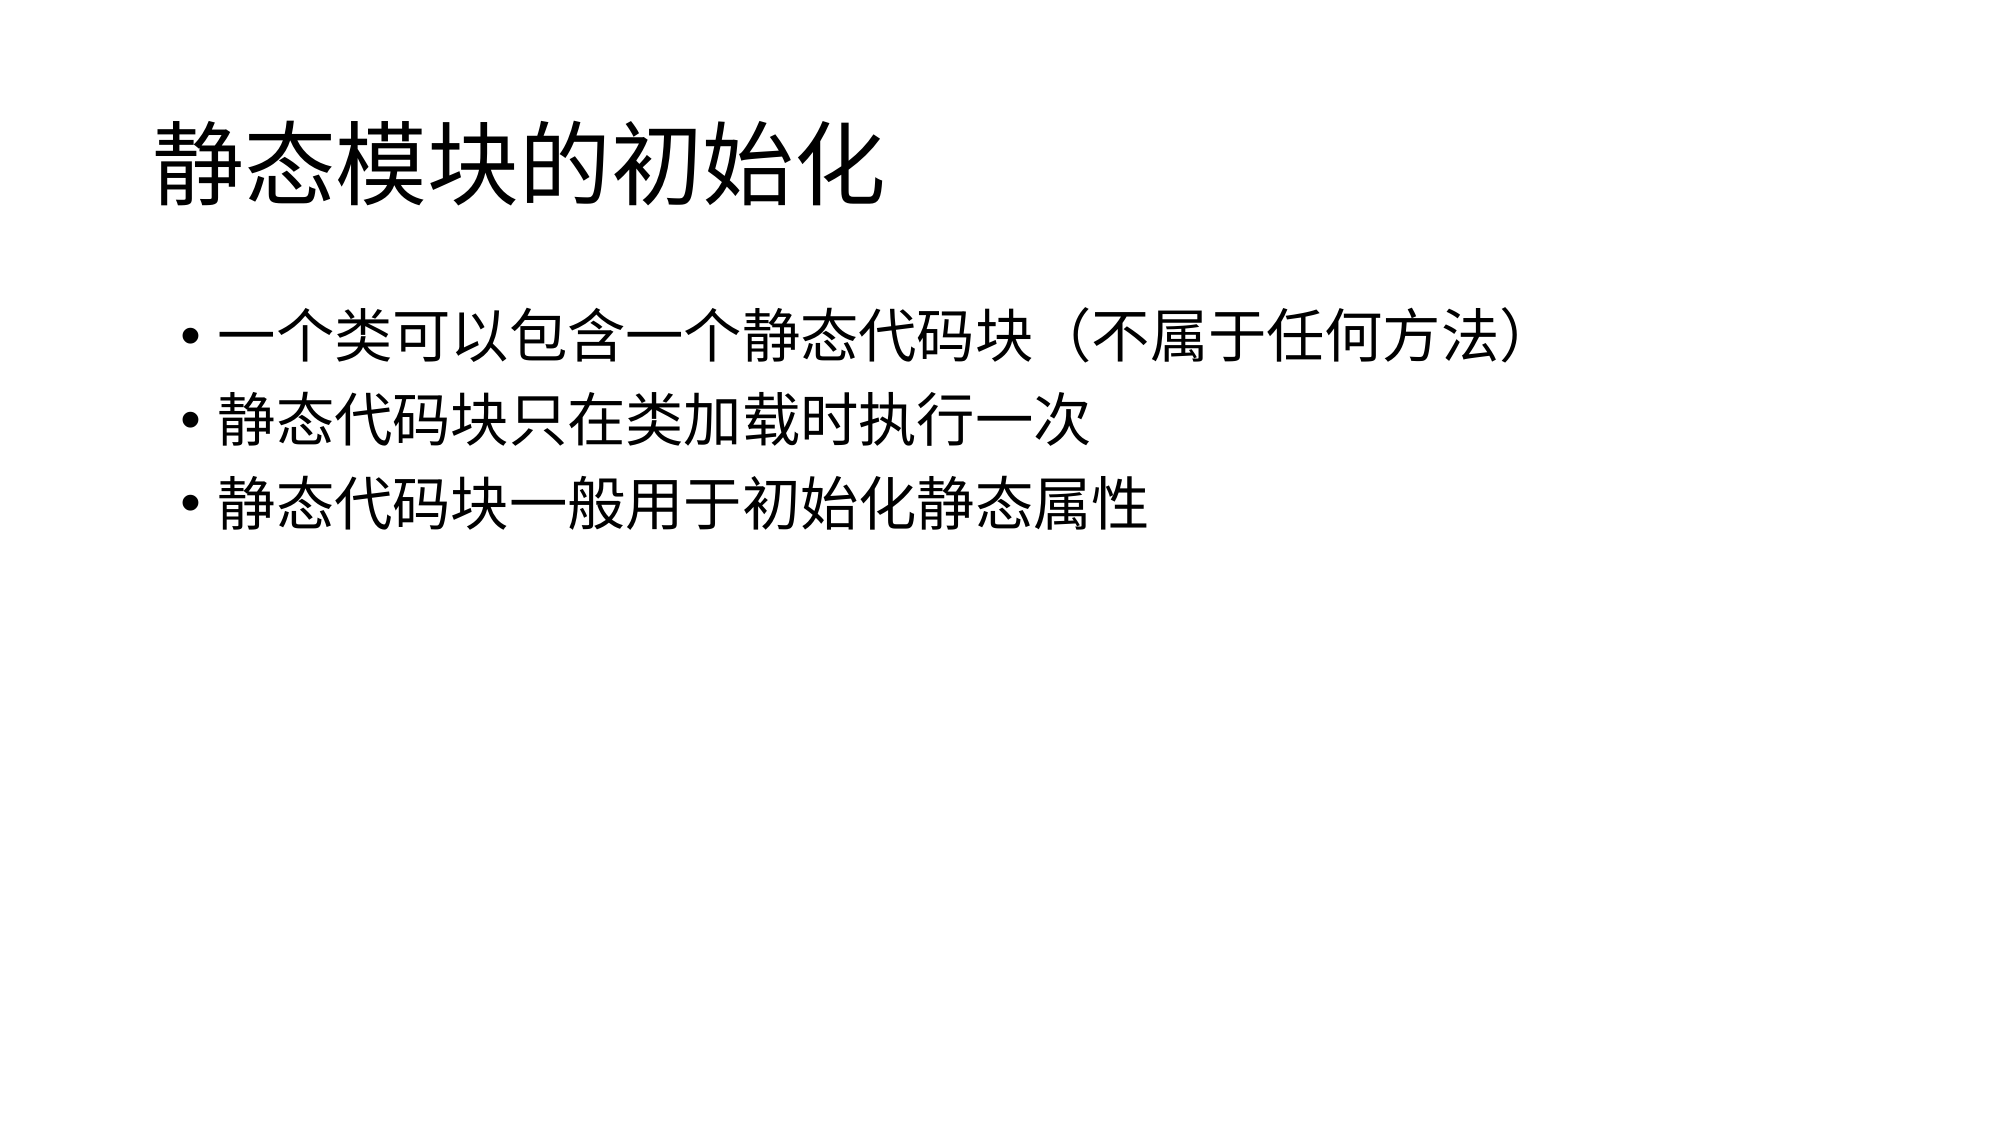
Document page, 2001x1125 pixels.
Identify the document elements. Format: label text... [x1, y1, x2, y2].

title 静态模块的初始化 [137, 59, 1863, 278]
list 一个类可以包含一个静态代码块（不属于任何方法） 静态代码块只在类加载时执行一次 静态代码块一般用于初始化静态属性 [165, 300, 1641, 1021]
